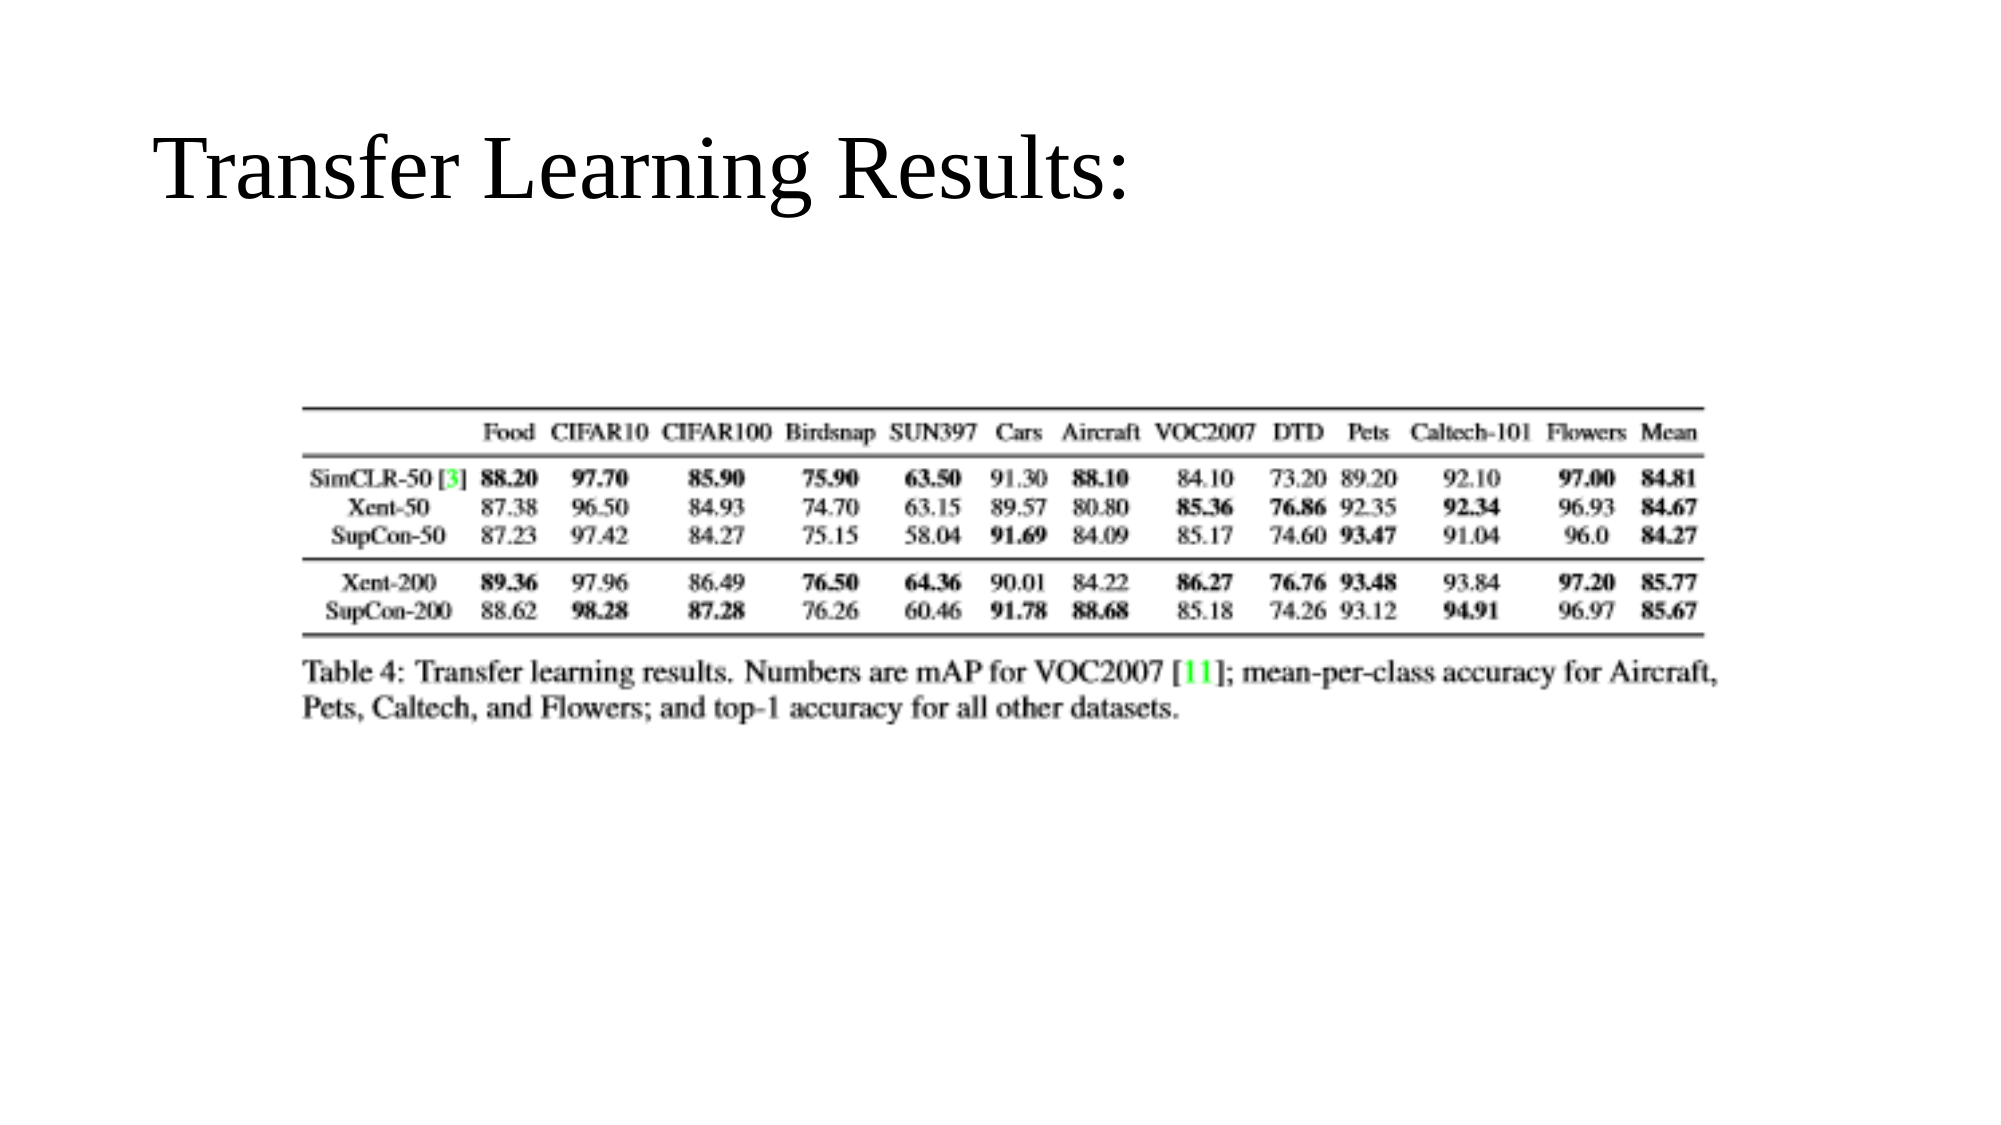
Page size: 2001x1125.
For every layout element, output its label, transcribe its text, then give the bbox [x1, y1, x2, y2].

title Transfer Learning Results: [137, 59, 1863, 278]
picture [271, 373, 1729, 752]
